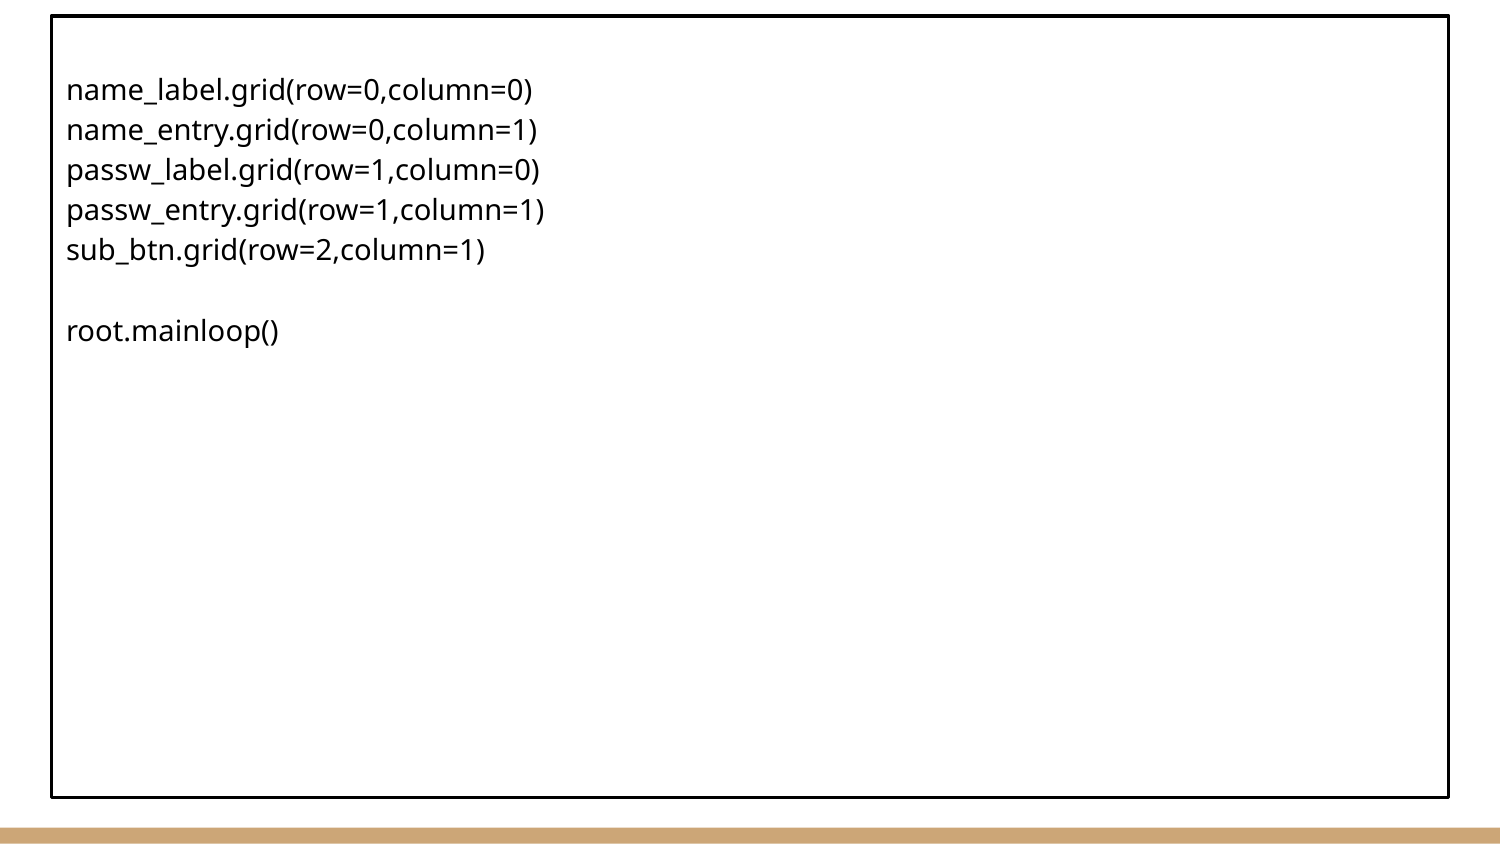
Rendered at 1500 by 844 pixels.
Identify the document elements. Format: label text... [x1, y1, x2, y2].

list name_label.grid(row=0,column=0) name_entry.grid(row=0,column=1) passw_label.grid(row=1,column=0) passw_entry.grid(row=1,column=1) sub_btn.grid(row=2,column=1) root.mainloop() [51, 15, 1449, 798]
